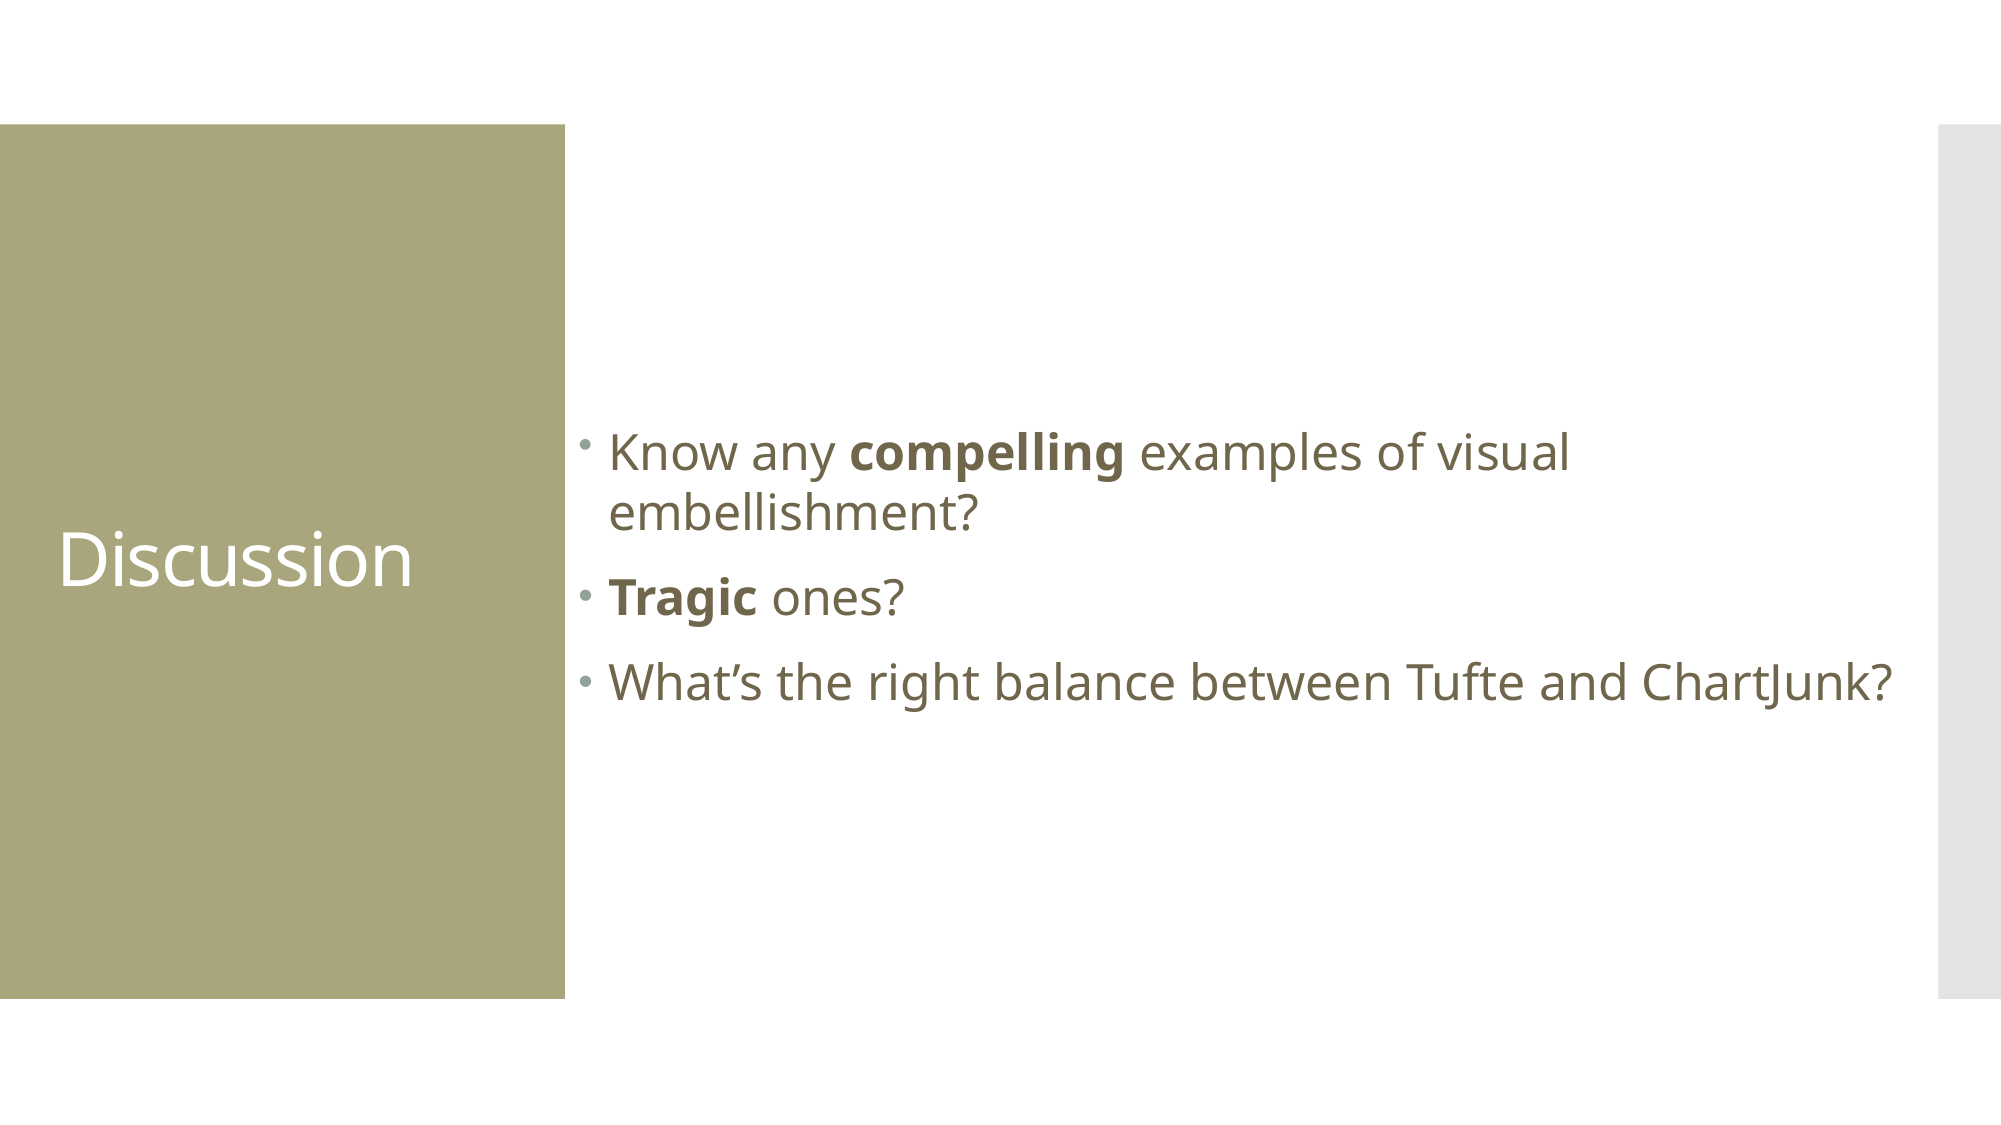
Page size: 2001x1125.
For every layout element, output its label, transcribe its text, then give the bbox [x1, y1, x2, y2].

text_box Discussion [41, 184, 525, 940]
text_box Know any compelling examples of visual embellishment? Tragic ones? What’s the right balance between Tufte and ChartJunk? [576, 392, 1898, 711]
